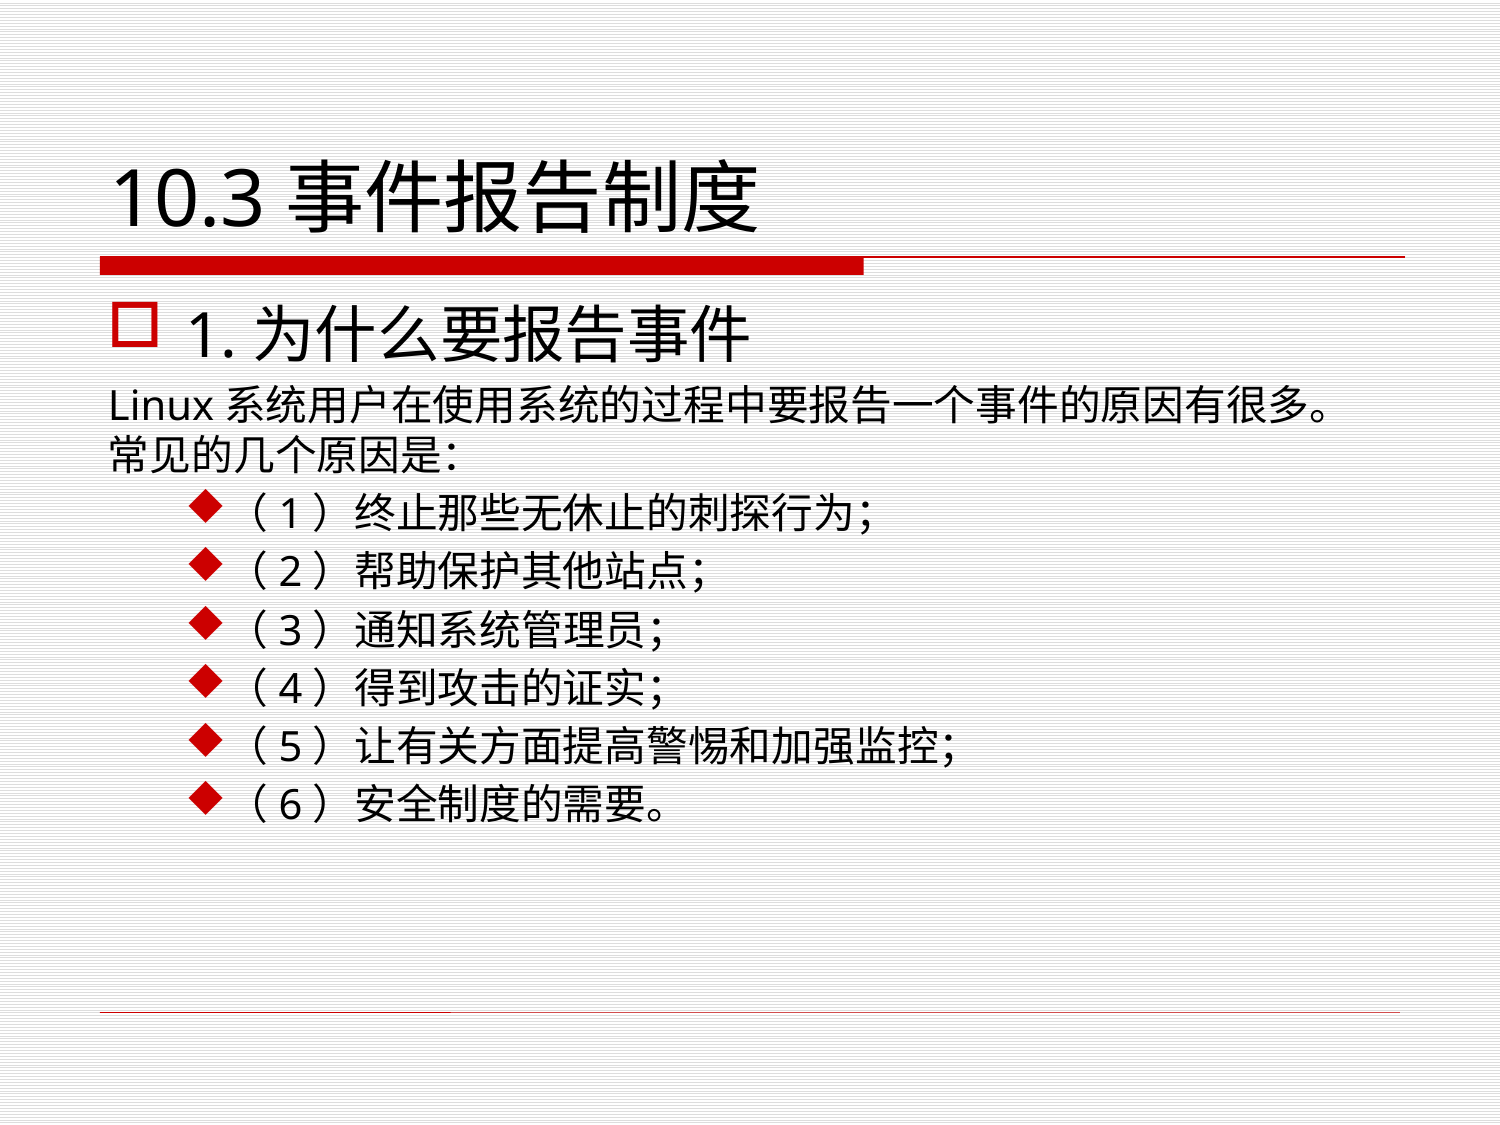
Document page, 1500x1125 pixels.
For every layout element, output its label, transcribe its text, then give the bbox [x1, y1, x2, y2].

list 1.为什么要报告事件 Linux系统用户在使用系统的过程中要报告一个事件的原因有很多。常见的几个原因是： （1）终止那些无休止的刺探行为； （2）帮助保护其他站点； （3）通知系统管理员； （4）得到攻击的证实； （5）让有关方面提高警惕和加强监控； （6）安全制度的需要。 [92, 287, 1406, 988]
title 10.3事件报告制度 [93, 49, 1407, 250]
